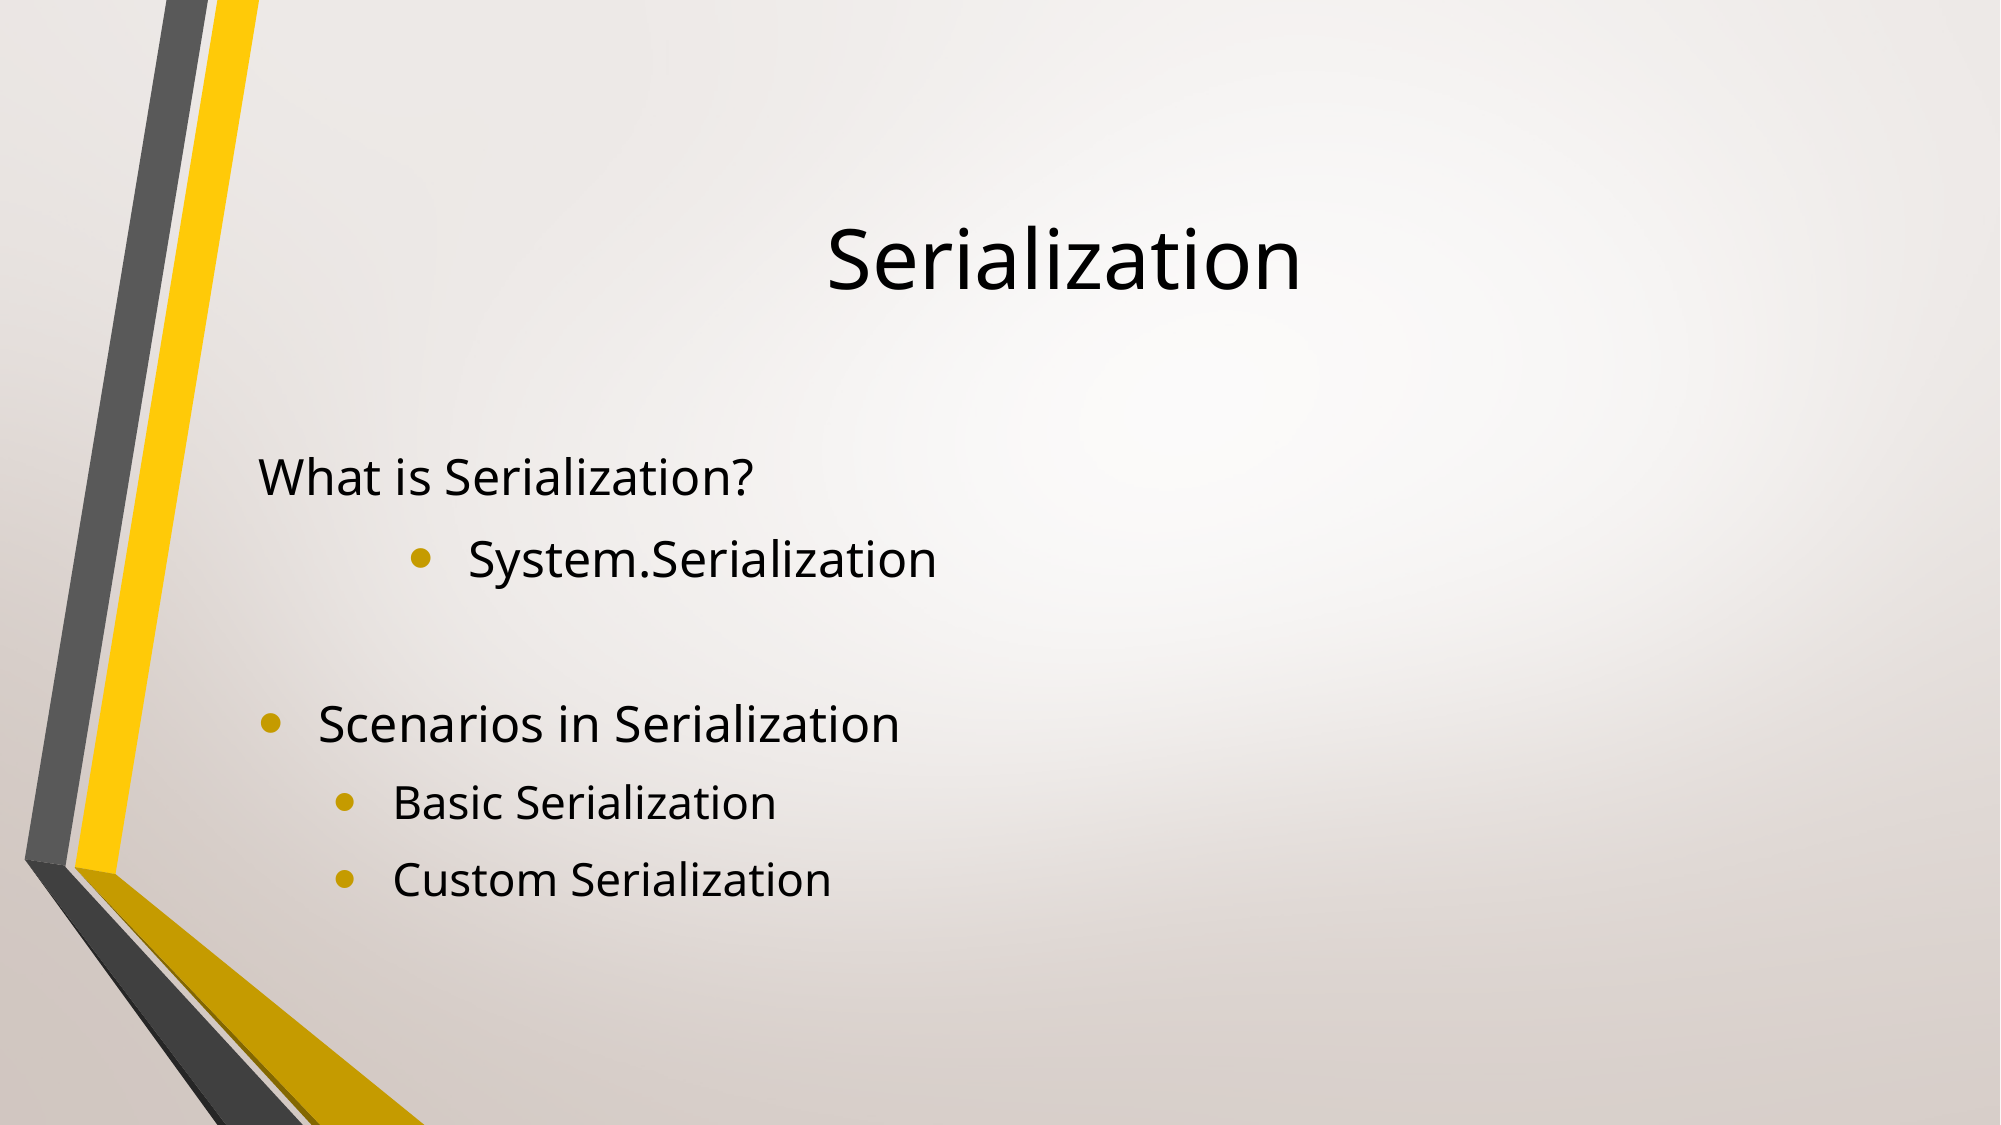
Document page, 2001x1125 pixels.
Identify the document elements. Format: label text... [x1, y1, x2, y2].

list What is Serialization? System.Serialization Scenarios in Serialization Basic Serialization Custom Serialization [243, 437, 1887, 950]
title Serialization [243, 112, 1887, 400]
